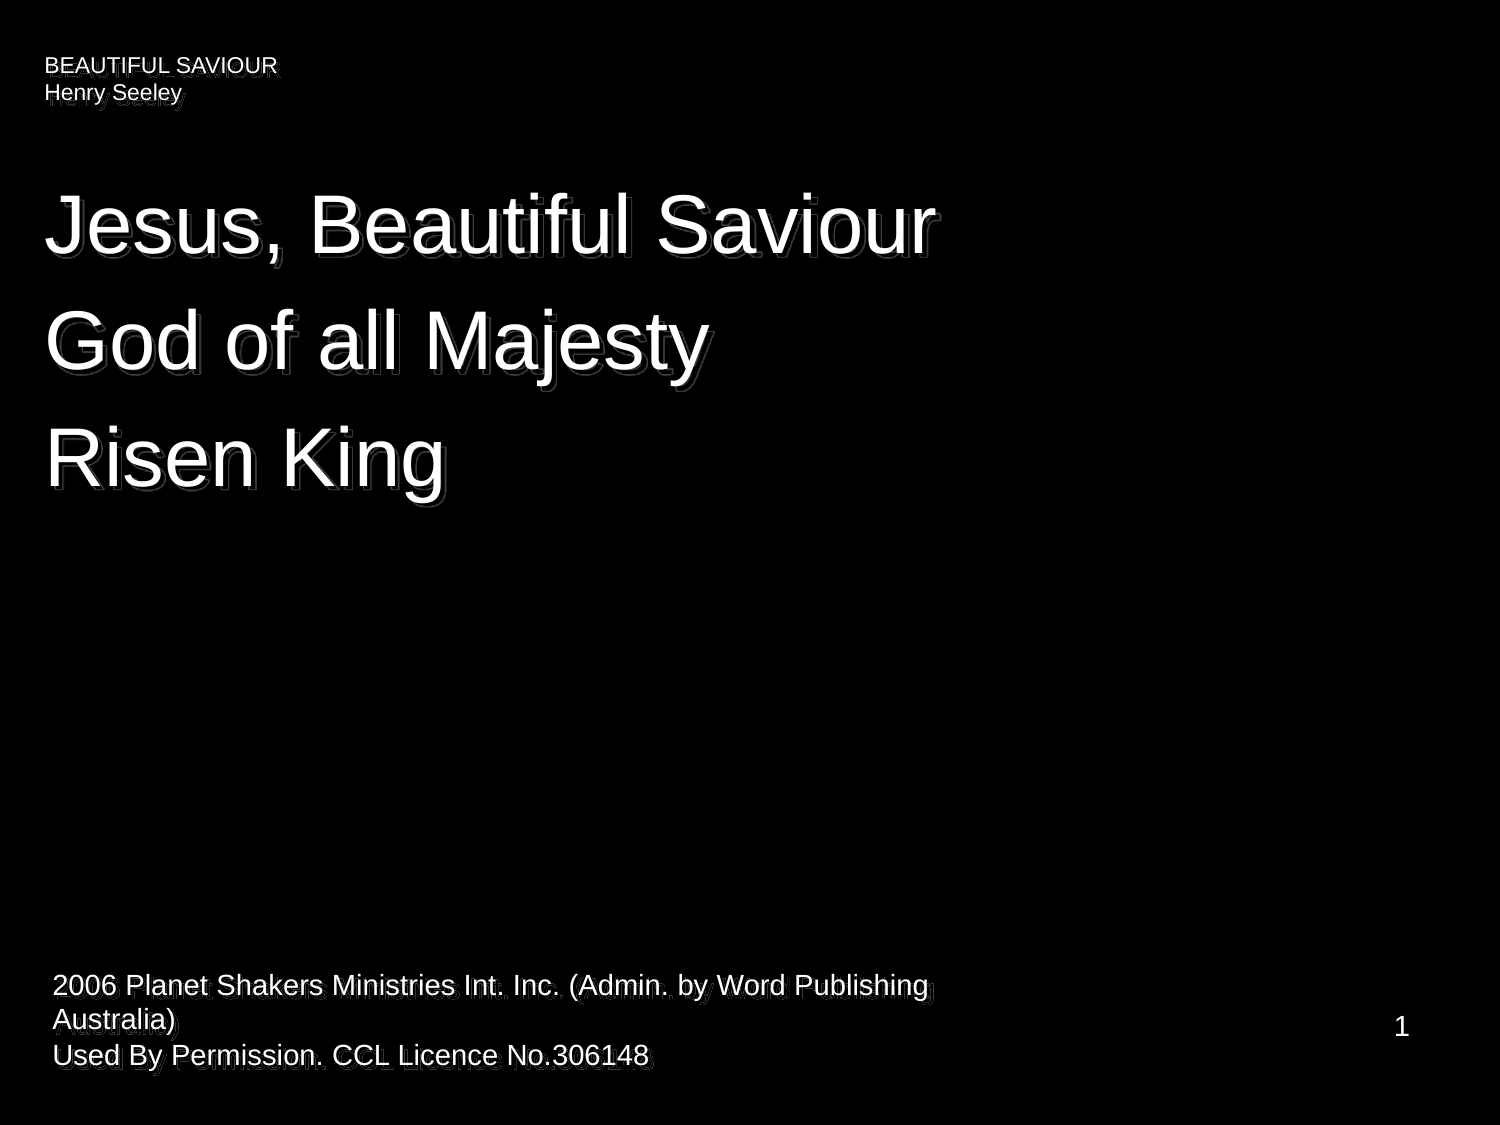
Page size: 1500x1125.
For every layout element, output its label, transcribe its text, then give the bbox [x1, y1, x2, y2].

title BEAUTIFUL SAVIOUR Henry Seeley [29, 30, 1381, 126]
text_box 2006 Planet Shakers Ministries Int. Inc. (Admin. by Word Publishing Australia) Used By Permission. CCL Licence No.306148 [37, 999, 1069, 1079]
slide_number 1 [1074, 999, 1426, 1079]
list Jesus, Beautiful Saviour God of all Majesty Risen King [29, 162, 1481, 863]
